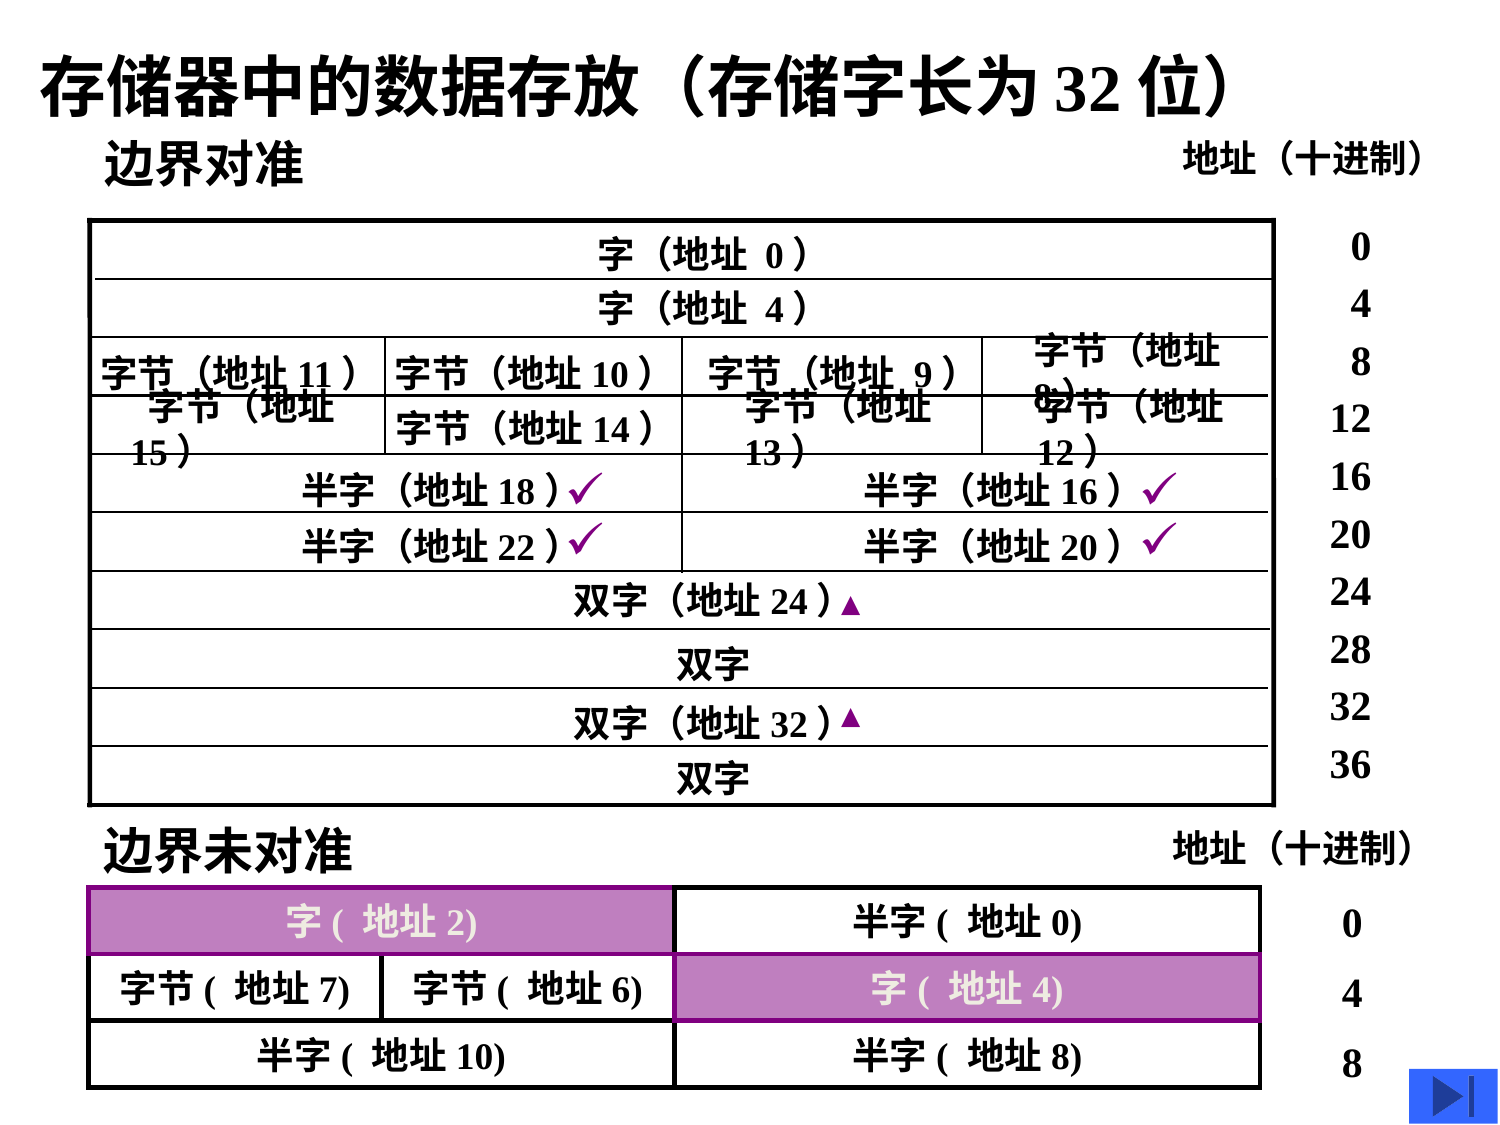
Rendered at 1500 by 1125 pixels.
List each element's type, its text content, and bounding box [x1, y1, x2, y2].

text_box [1409, 1068, 1498, 1124]
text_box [88, 812, 1450, 1094]
text_box 存储器中的数据存放（存储字长为 32 位） [24, 37, 1400, 133]
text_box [87, 125, 1462, 806]
